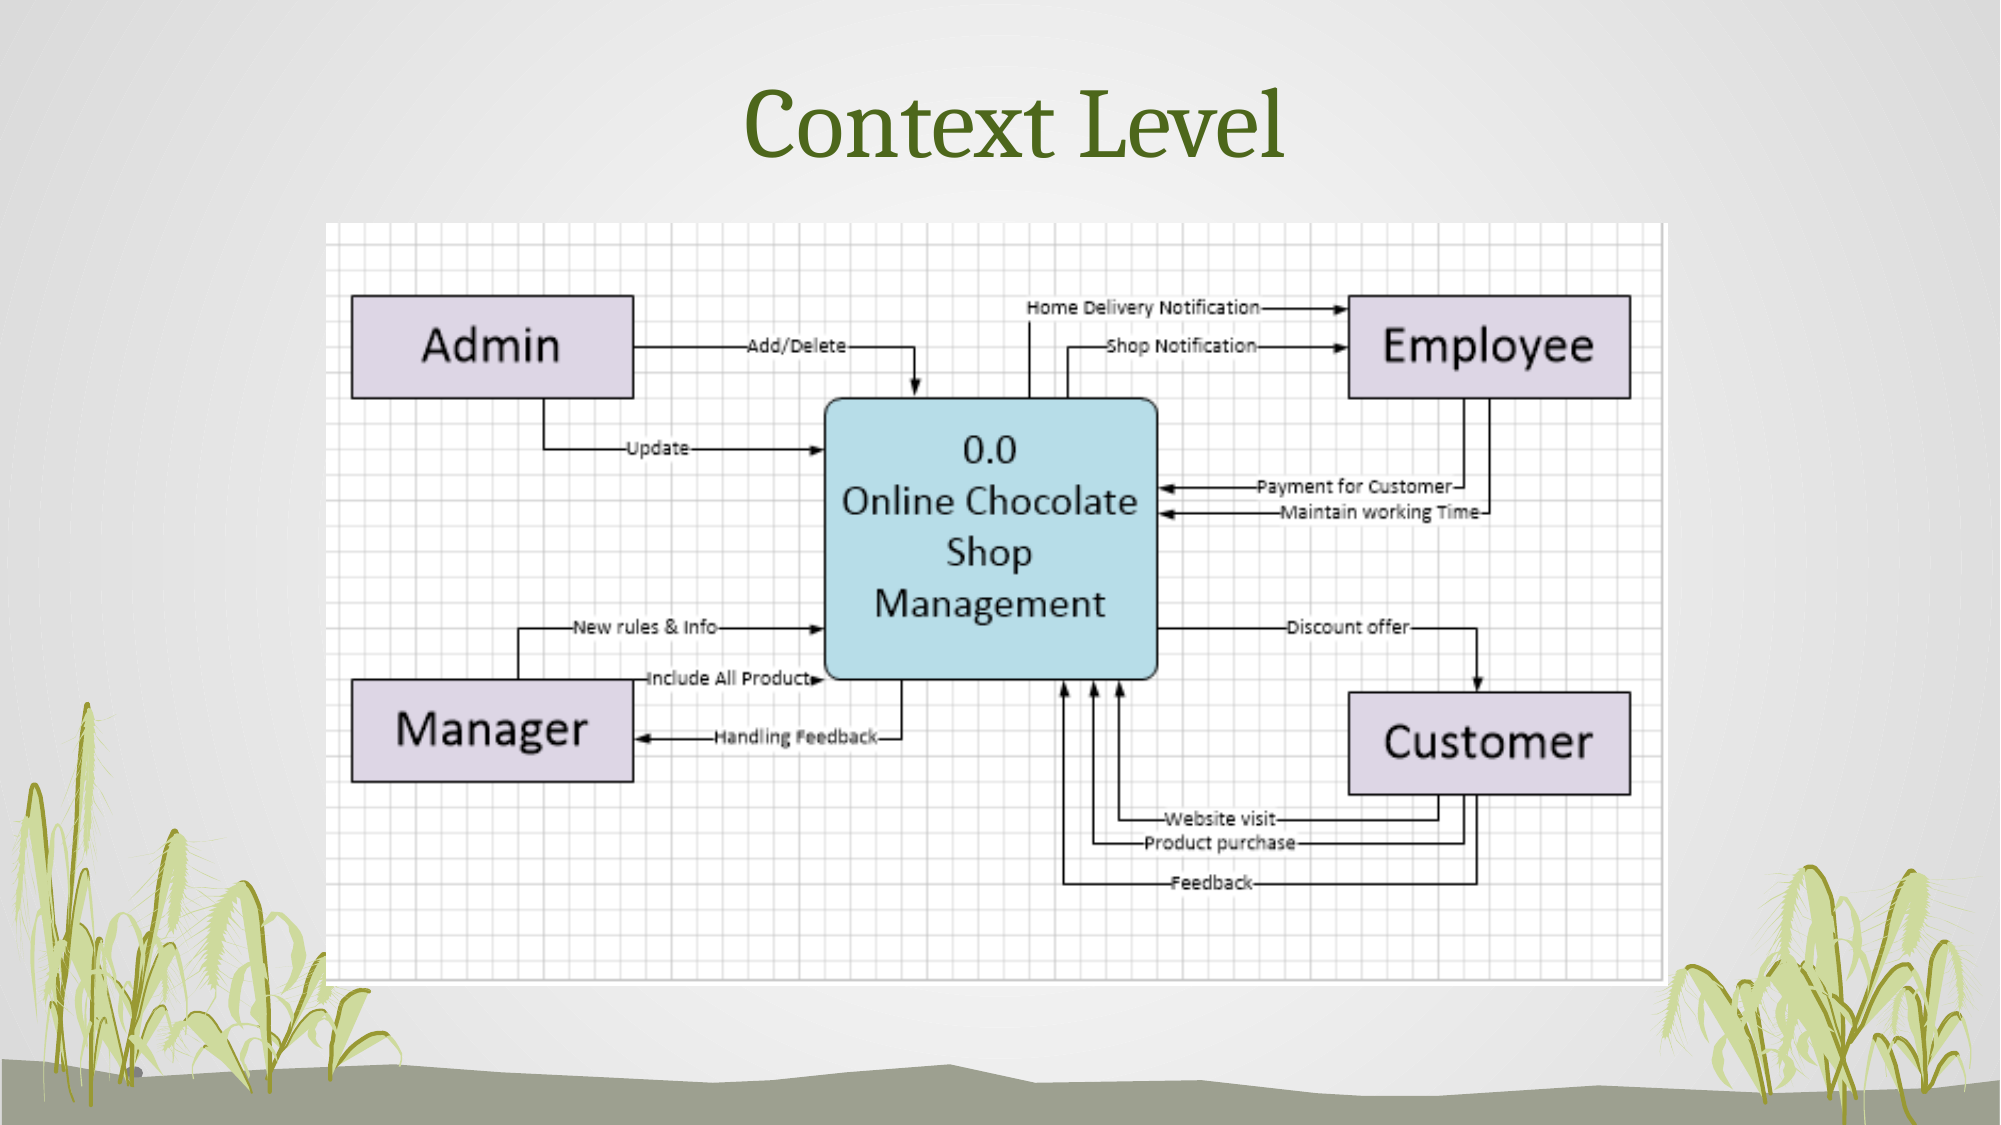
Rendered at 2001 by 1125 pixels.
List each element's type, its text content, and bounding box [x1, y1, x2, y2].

picture [326, 223, 1668, 987]
title Context Level [115, 50, 1916, 185]
